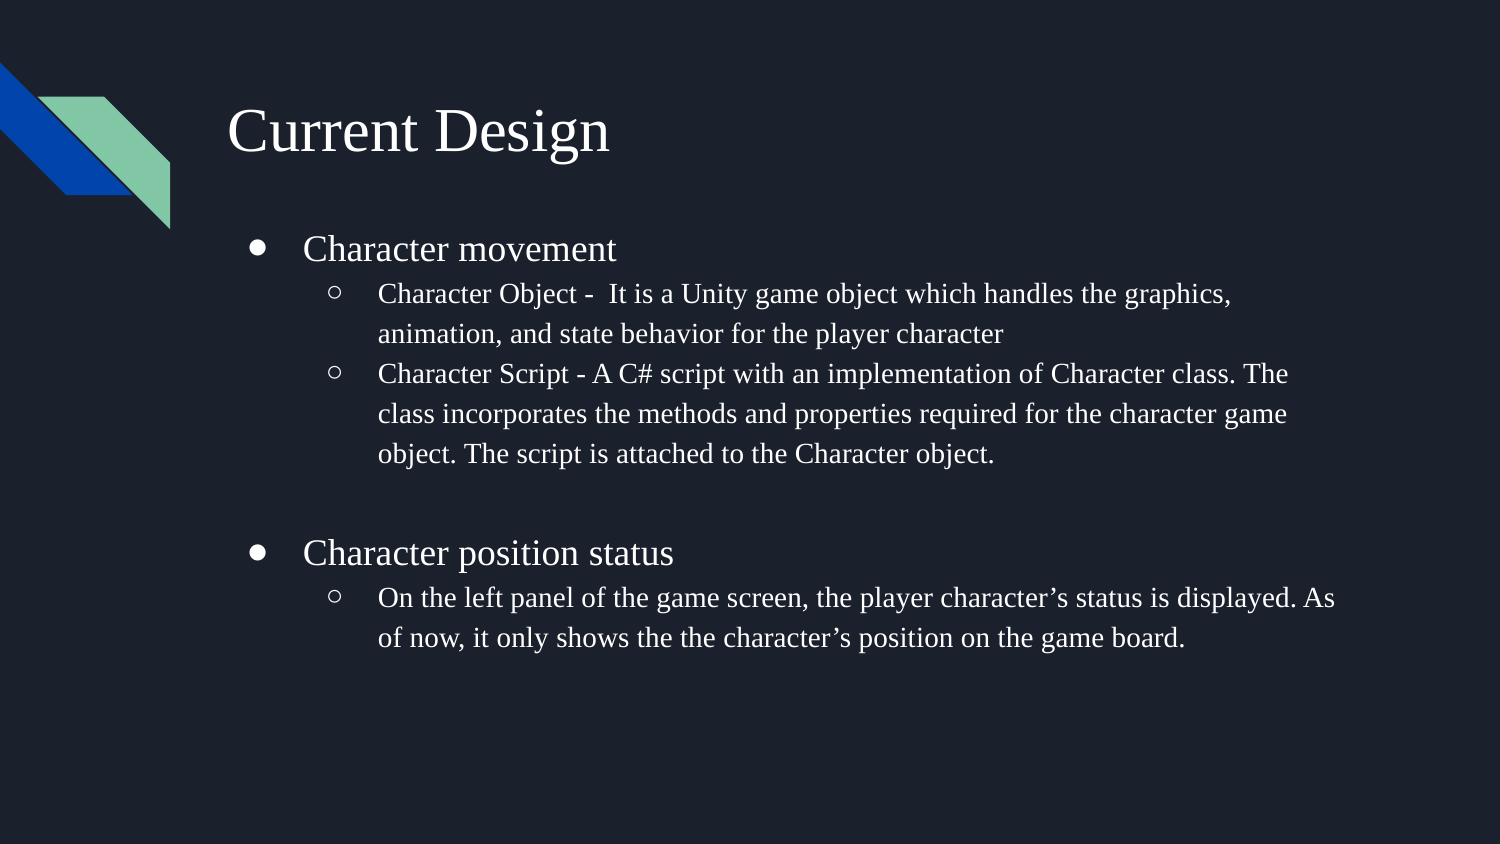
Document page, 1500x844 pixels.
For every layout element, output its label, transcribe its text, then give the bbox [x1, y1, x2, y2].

list Character movement Character Object - It is a Unity game object which handles the graphics, animation, and state behavior for the player character Character Script - A C# script with an implementation of Character class. The class incorporates the methods and properties required for the character game object. The script is attached to the Character object. Character position status On the left panel of the game screen, the player character’s status is displayed. As of now, it only shows the the character’s position on the game board. [212, 201, 1368, 680]
title Current Design [212, 73, 1368, 201]
